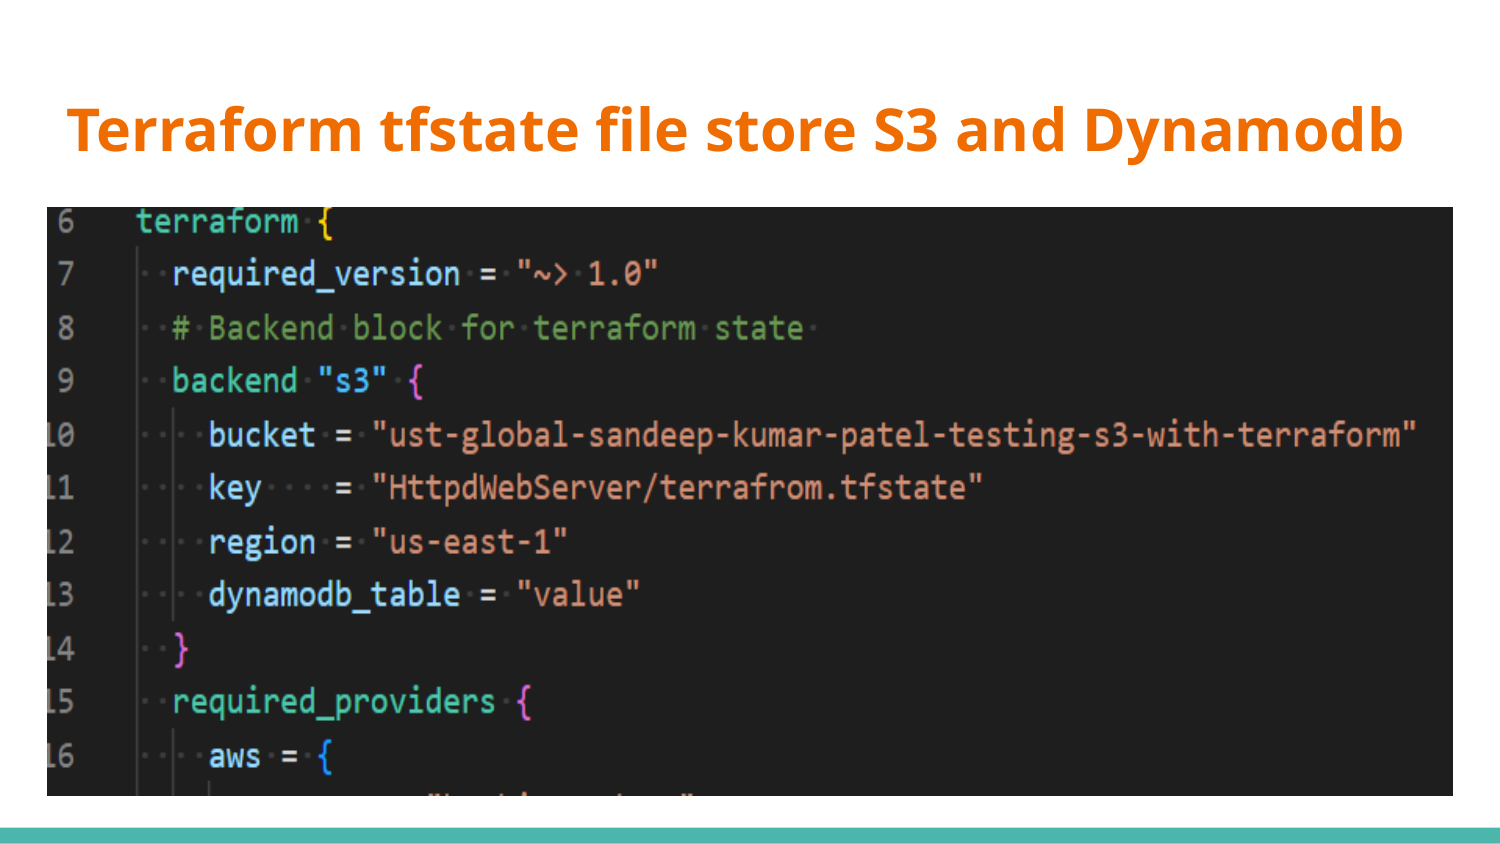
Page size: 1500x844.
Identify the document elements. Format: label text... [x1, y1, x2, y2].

title Terraform tfstate file store S3 and Dynamodb [51, 72, 1449, 189]
picture [47, 207, 1453, 796]
